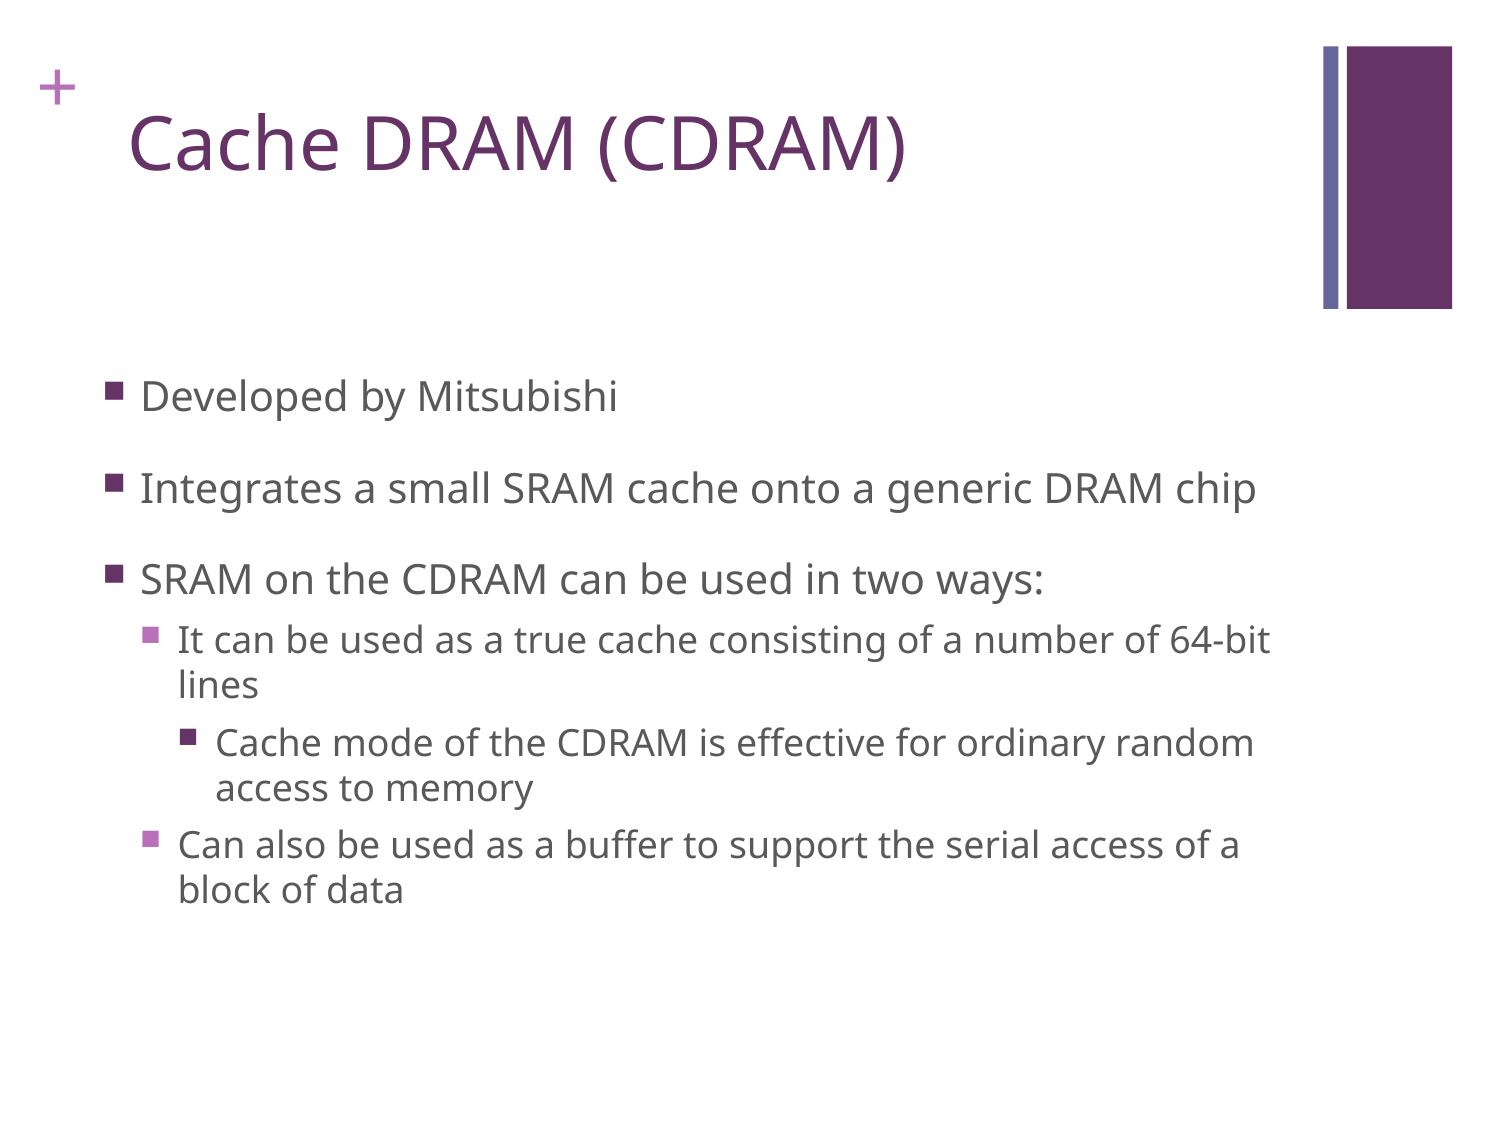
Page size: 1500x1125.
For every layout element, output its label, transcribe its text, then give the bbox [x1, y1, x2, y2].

title Cache DRAM (CDRAM) [112, 87, 1353, 271]
list Developed by Mitsubishi Integrates a small SRAM cache onto a generic DRAM chip SRAM on the CDRAM can be used in two ways: It can be used as a true cache consisting of a number of 64-bit lines Cache mode of the CDRAM is effective for ordinary random access to memory Can also be used as a buffer to support the serial access of a block of data [87, 362, 1328, 1043]
